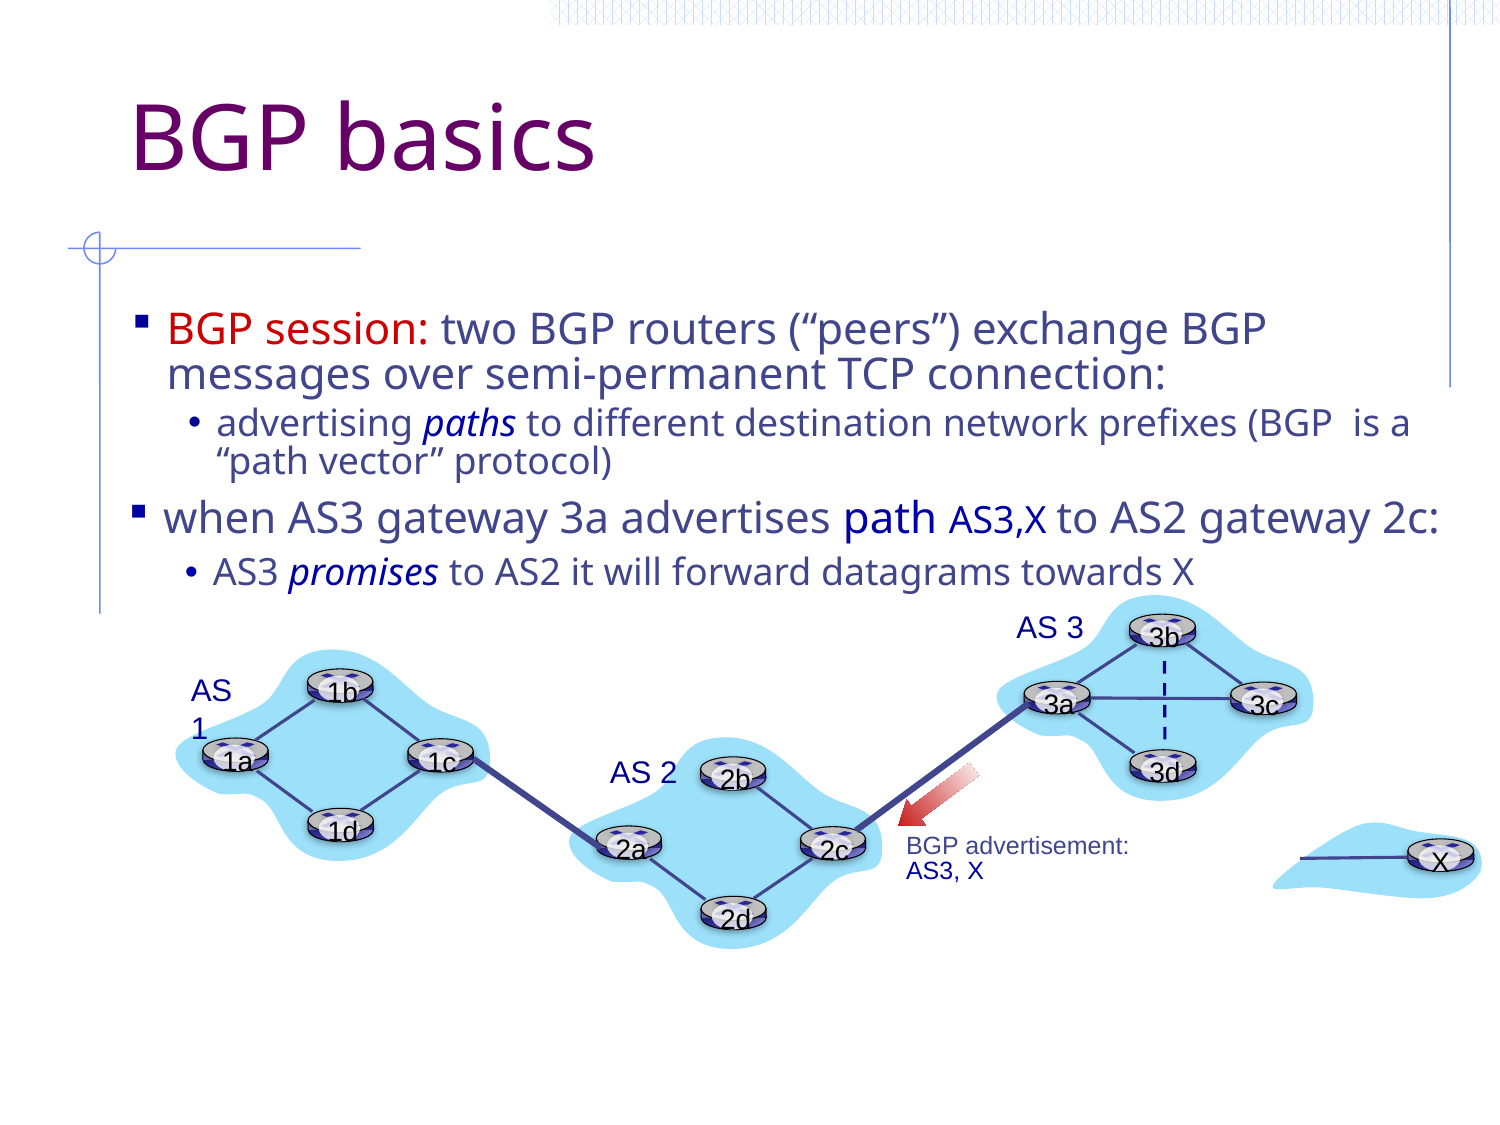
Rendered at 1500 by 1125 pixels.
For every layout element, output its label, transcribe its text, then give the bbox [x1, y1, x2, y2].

text_box BGP session: two BGP routers (“peers”) exchange BGP messages over semi-permanent TCP connection: advertising paths to different destination network prefixes (BGP is a “path vector” protocol) [117, 301, 1444, 454]
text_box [1272, 822, 1483, 899]
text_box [996, 594, 1314, 802]
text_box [175, 649, 601, 862]
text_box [888, 781, 1195, 894]
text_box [855, 703, 1029, 831]
text_box when AS3 gateway 3a advertises path AS3,X to AS2 gateway 2c: AS3 promises to AS2 it will forward datagrams towards X [117, 490, 1468, 642]
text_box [568, 737, 883, 950]
title BGP basics [113, 86, 1407, 197]
